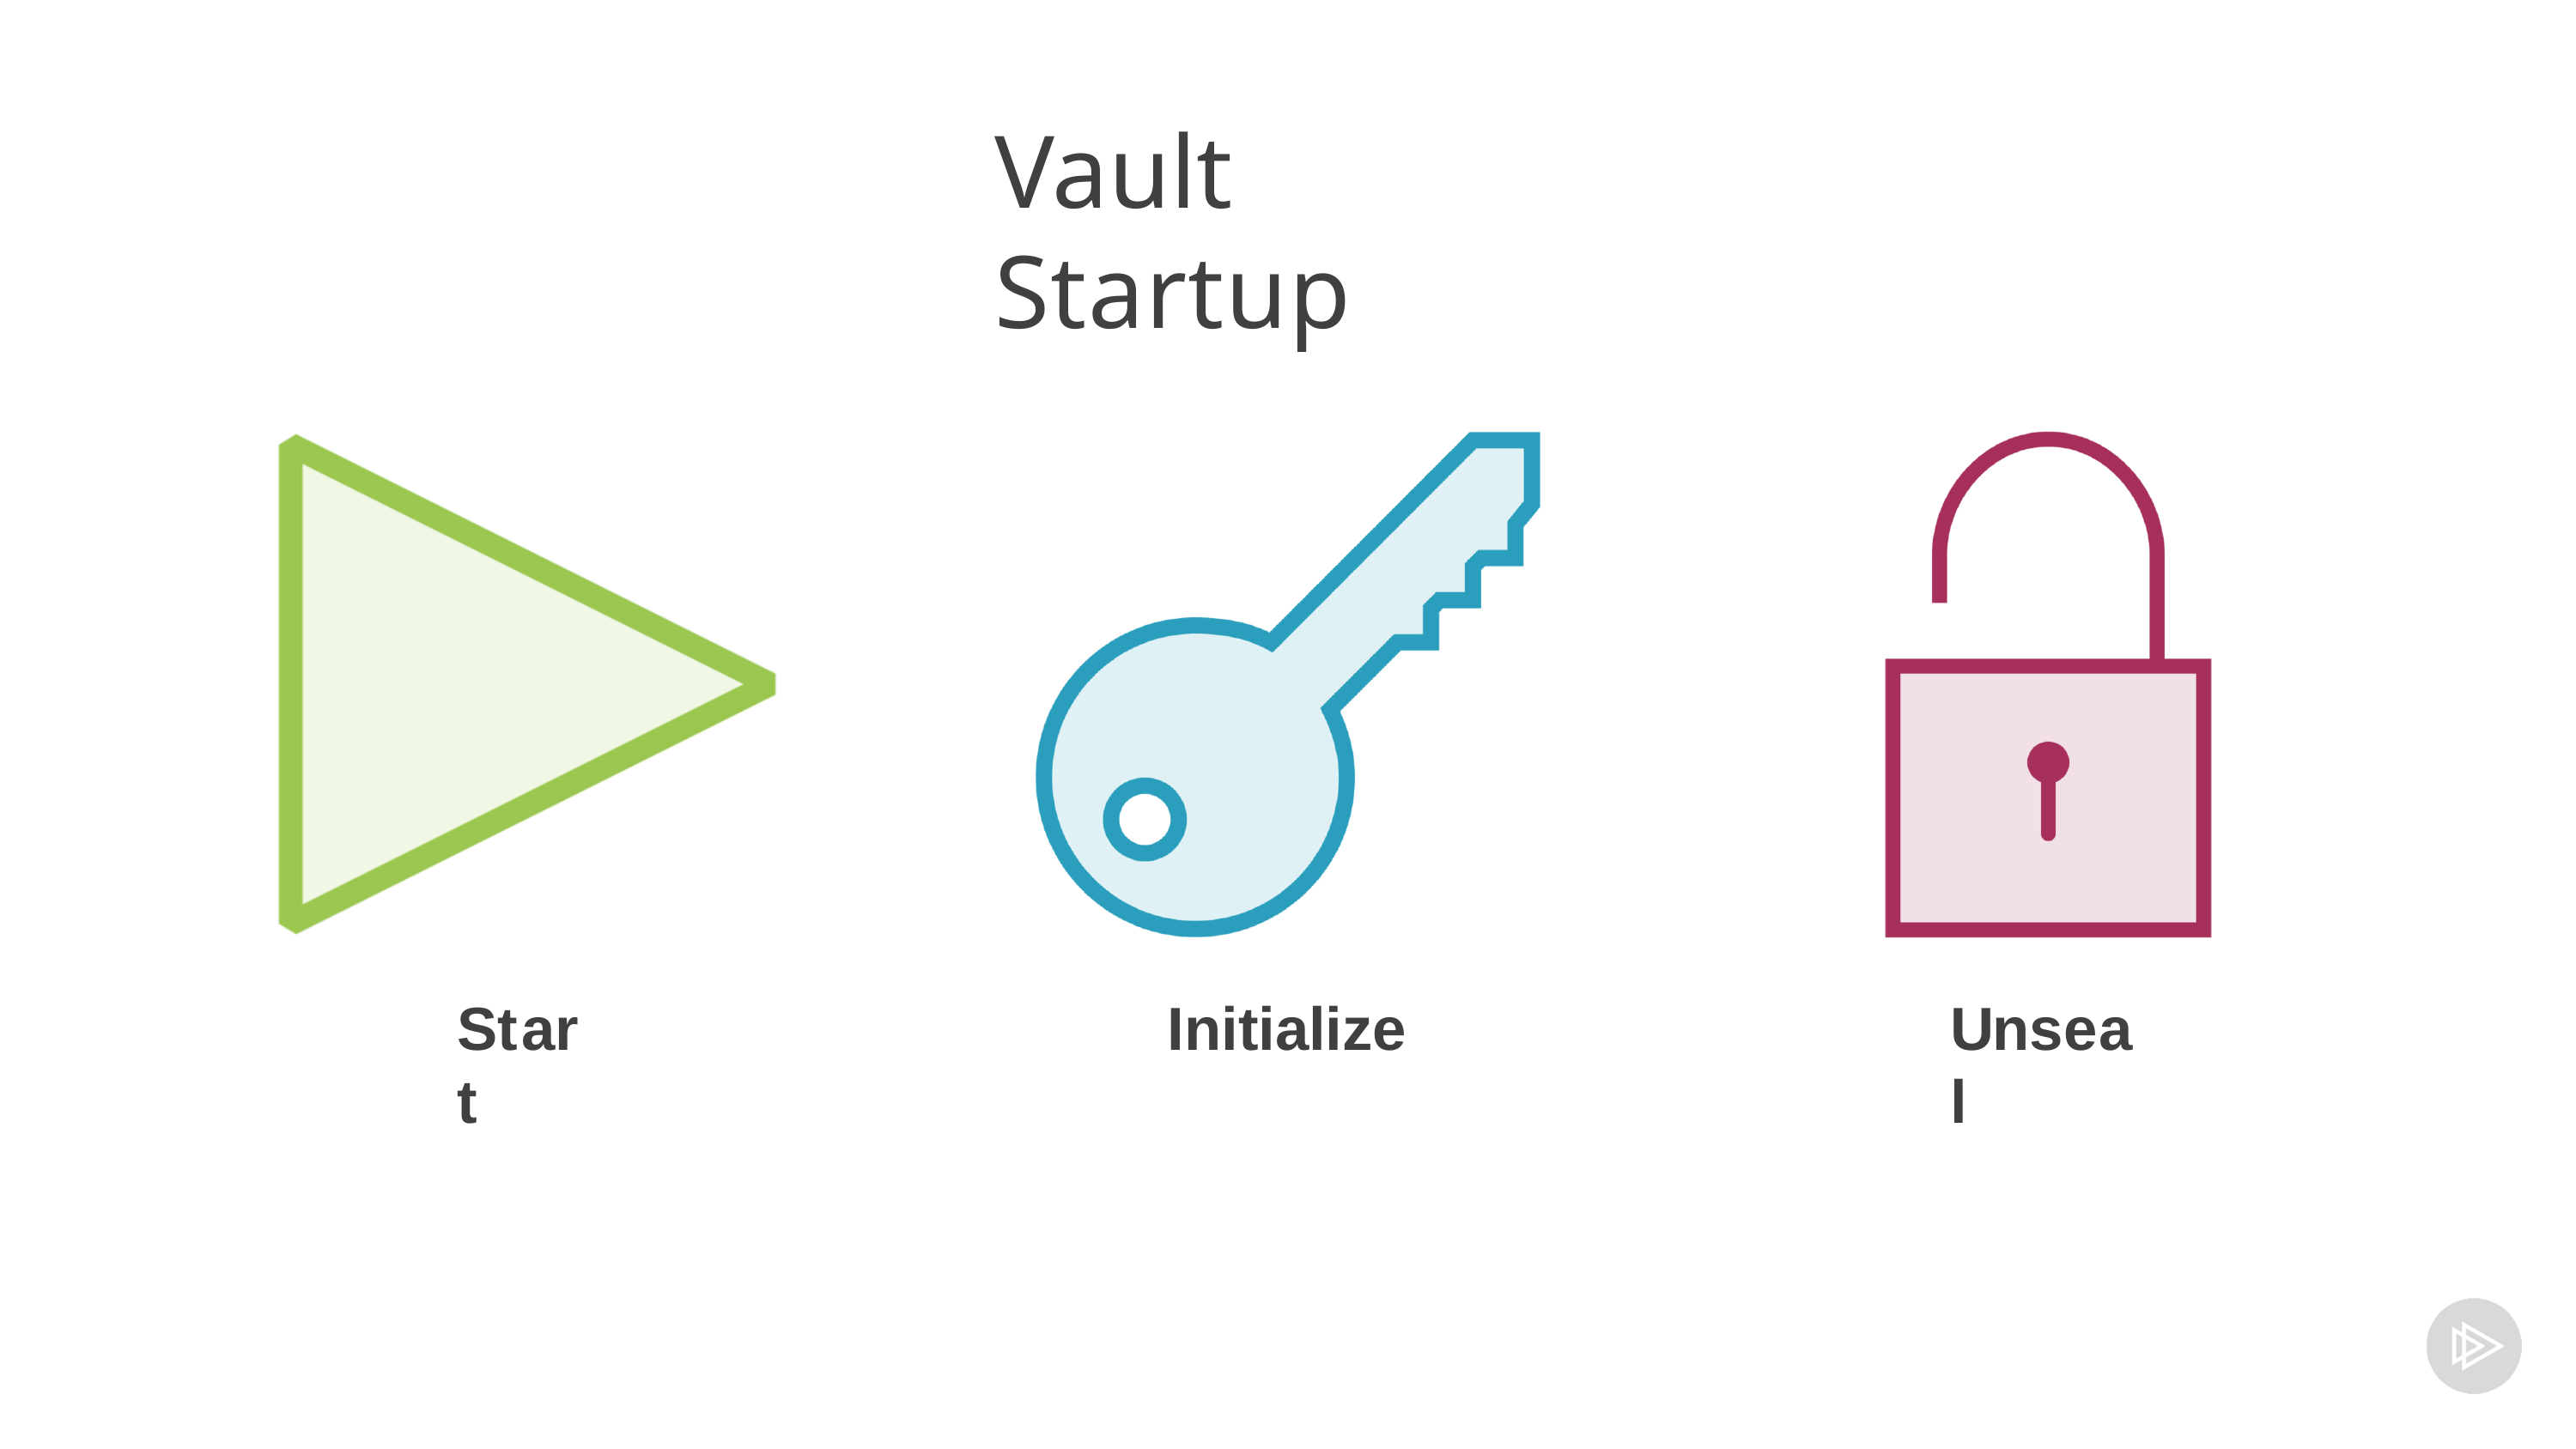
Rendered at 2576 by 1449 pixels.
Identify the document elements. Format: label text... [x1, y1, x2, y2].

picture [1880, 426, 2216, 943]
picture [271, 426, 784, 943]
text_box Initialize [1165, 987, 1411, 1063]
title Vault Startup [993, 106, 1583, 350]
text_box Start [455, 987, 600, 1136]
picture [1030, 426, 1546, 943]
text_box Unseal [1948, 987, 2148, 1136]
picture [2427, 1298, 2522, 1394]
